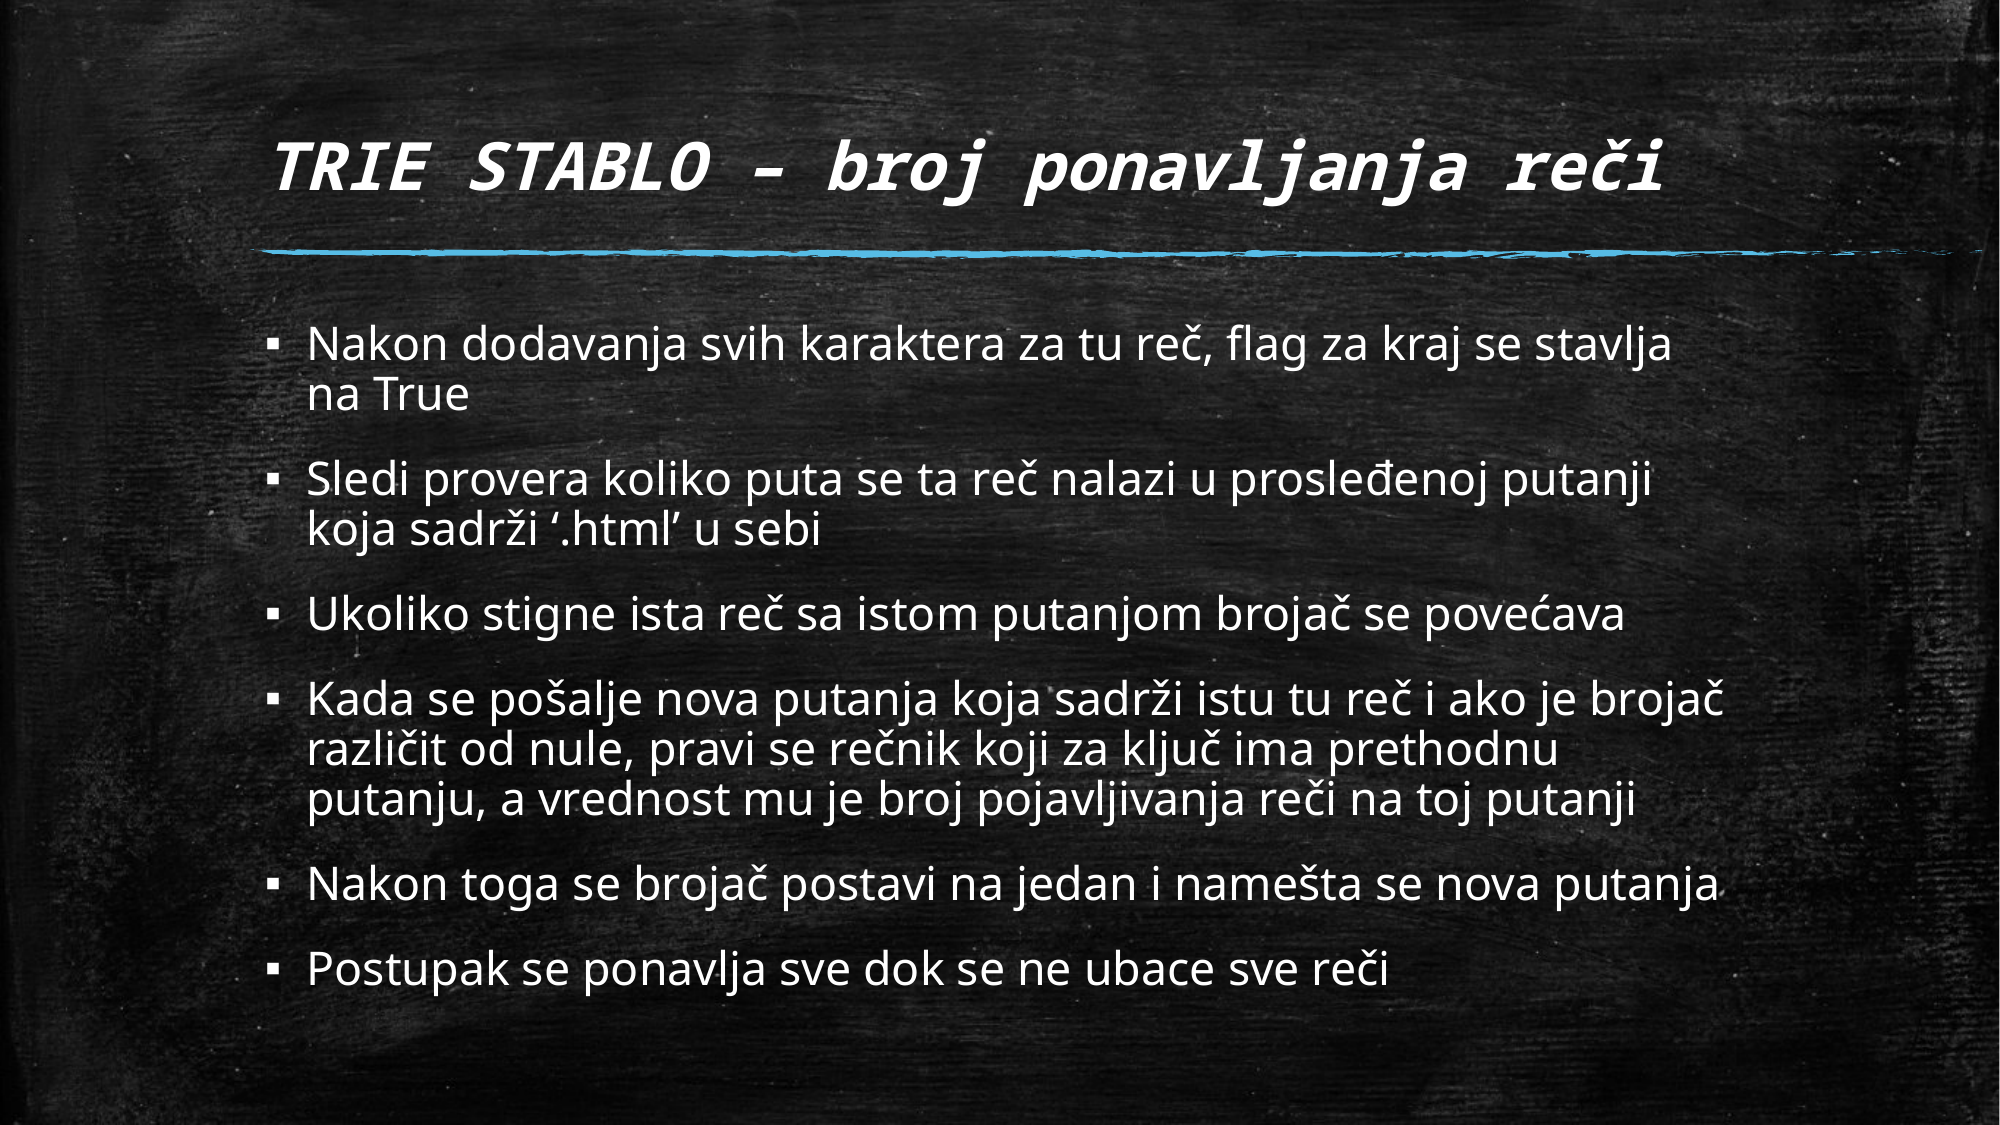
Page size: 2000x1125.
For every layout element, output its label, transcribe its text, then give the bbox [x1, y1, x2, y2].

list Nakon dodavanja svih karaktera za tu reč, flag za kraj se stavlja na True Sledi provera koliko puta se ta reč nalazi u prosleđenoj putanji koja sadrži ‘.html’ u sebi Ukoliko stigne ista reč sa istom putanjom brojač se povećava Kada se pošalje nova putanja koja sadrži istu tu reč i ako je brojač različit od nule, pravi se rečnik koji za ključ ima prethodnu putanju, a vrednost mu je broj pojavljivanja reči na toj putanji Nakon toga se brojač postavi na jedan i namešta se nova putanja Postupak se ponavlja sve dok se ne ubace sve reči [249, 312, 1750, 1013]
title TRIE STABLO – broj ponavljanja reči [249, 45, 1750, 213]
